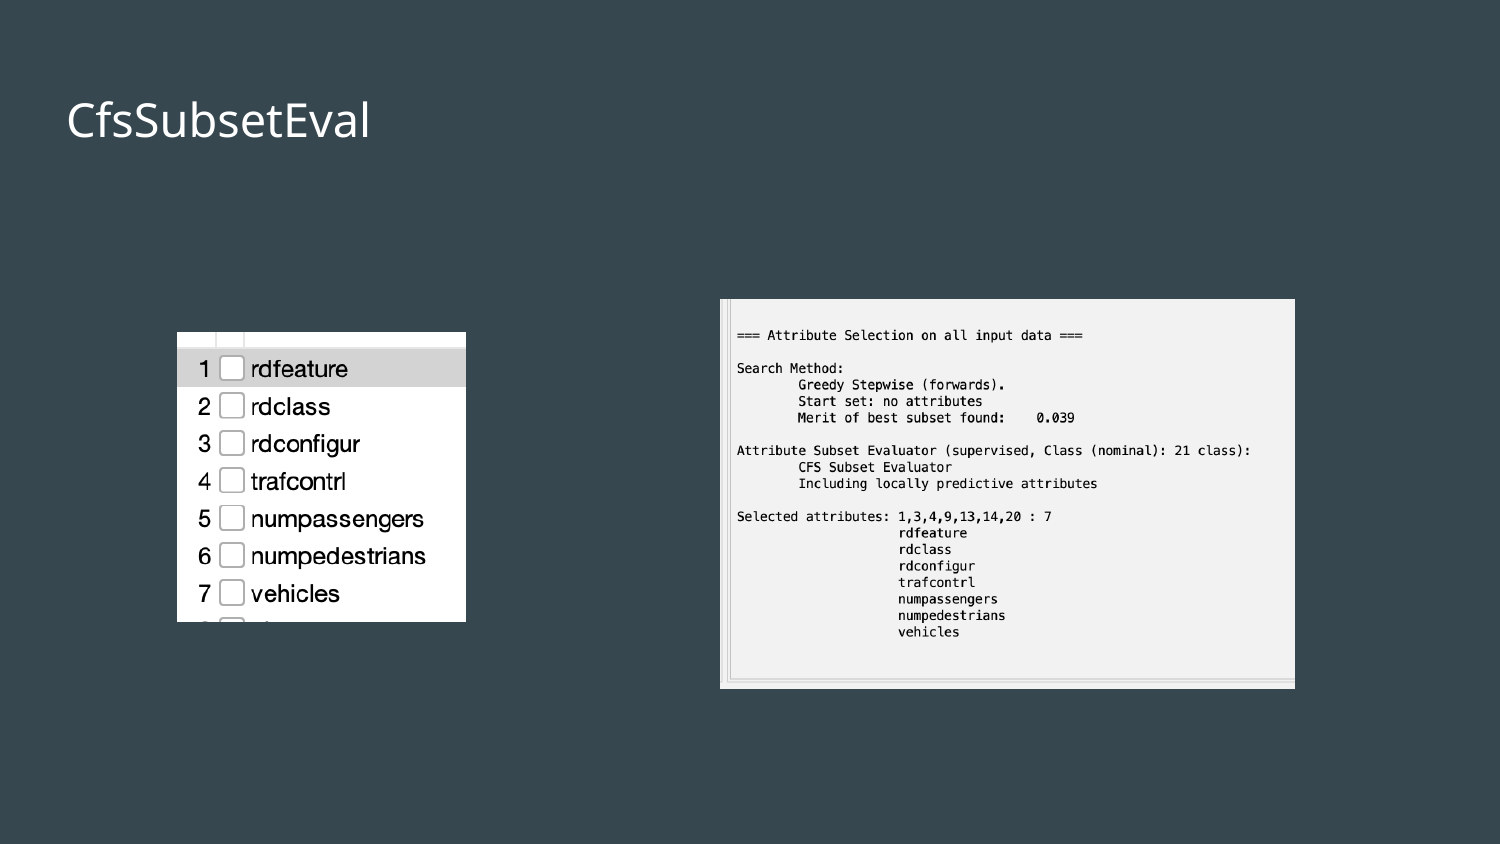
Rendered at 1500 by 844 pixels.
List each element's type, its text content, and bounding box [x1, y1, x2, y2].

title CfsSubsetEval [51, 72, 1449, 167]
picture [720, 299, 1295, 689]
picture [177, 332, 466, 623]
